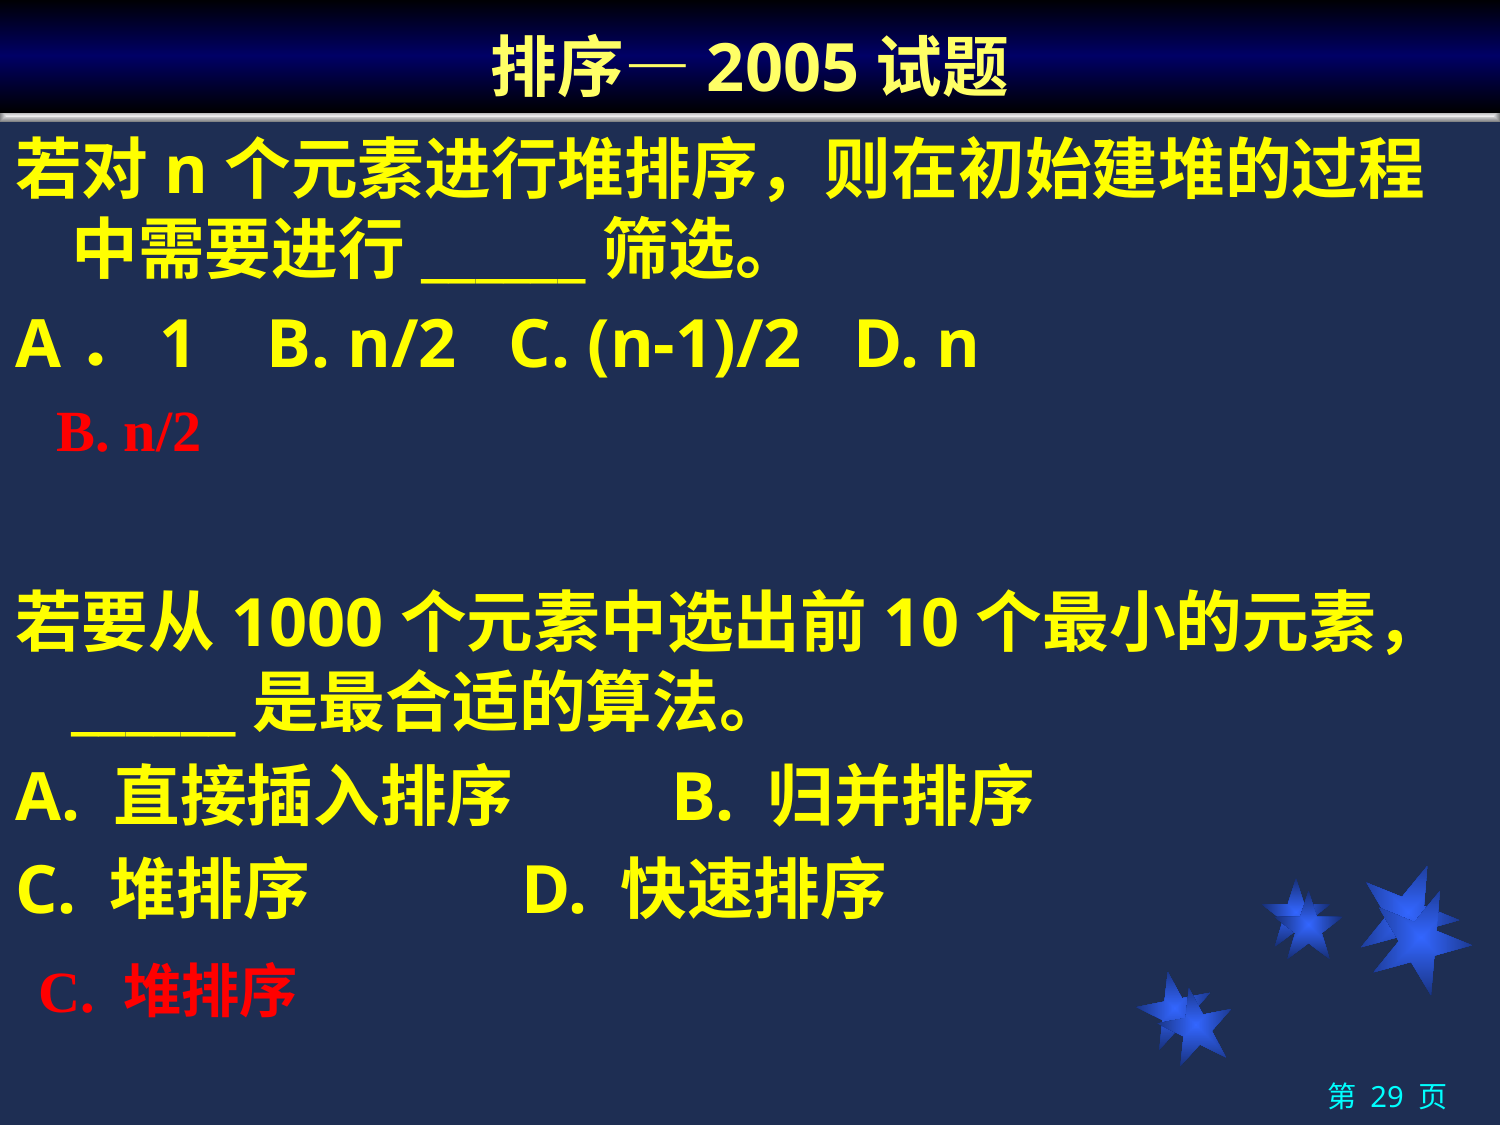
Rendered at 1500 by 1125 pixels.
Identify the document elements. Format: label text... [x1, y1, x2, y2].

text_box B. n/2 [41, 385, 217, 471]
title 排序—2005试题 [0, 0, 1500, 113]
slide_number 第 页 [1067, 1070, 1463, 1125]
text_box C. 堆排序 [23, 946, 313, 1032]
list 若对n个元素进行堆排序，则在初始建堆的过程中需要进行______筛选。 A．1 B. n/2 C. (n-1)/2 D. n 若要从1000个元素中选出前10个最小的元素，______是最合适的算法。 A. 直接插入排序 B. 归并排序 C. 堆排序 D. 快速排序 [0, 119, 1500, 977]
